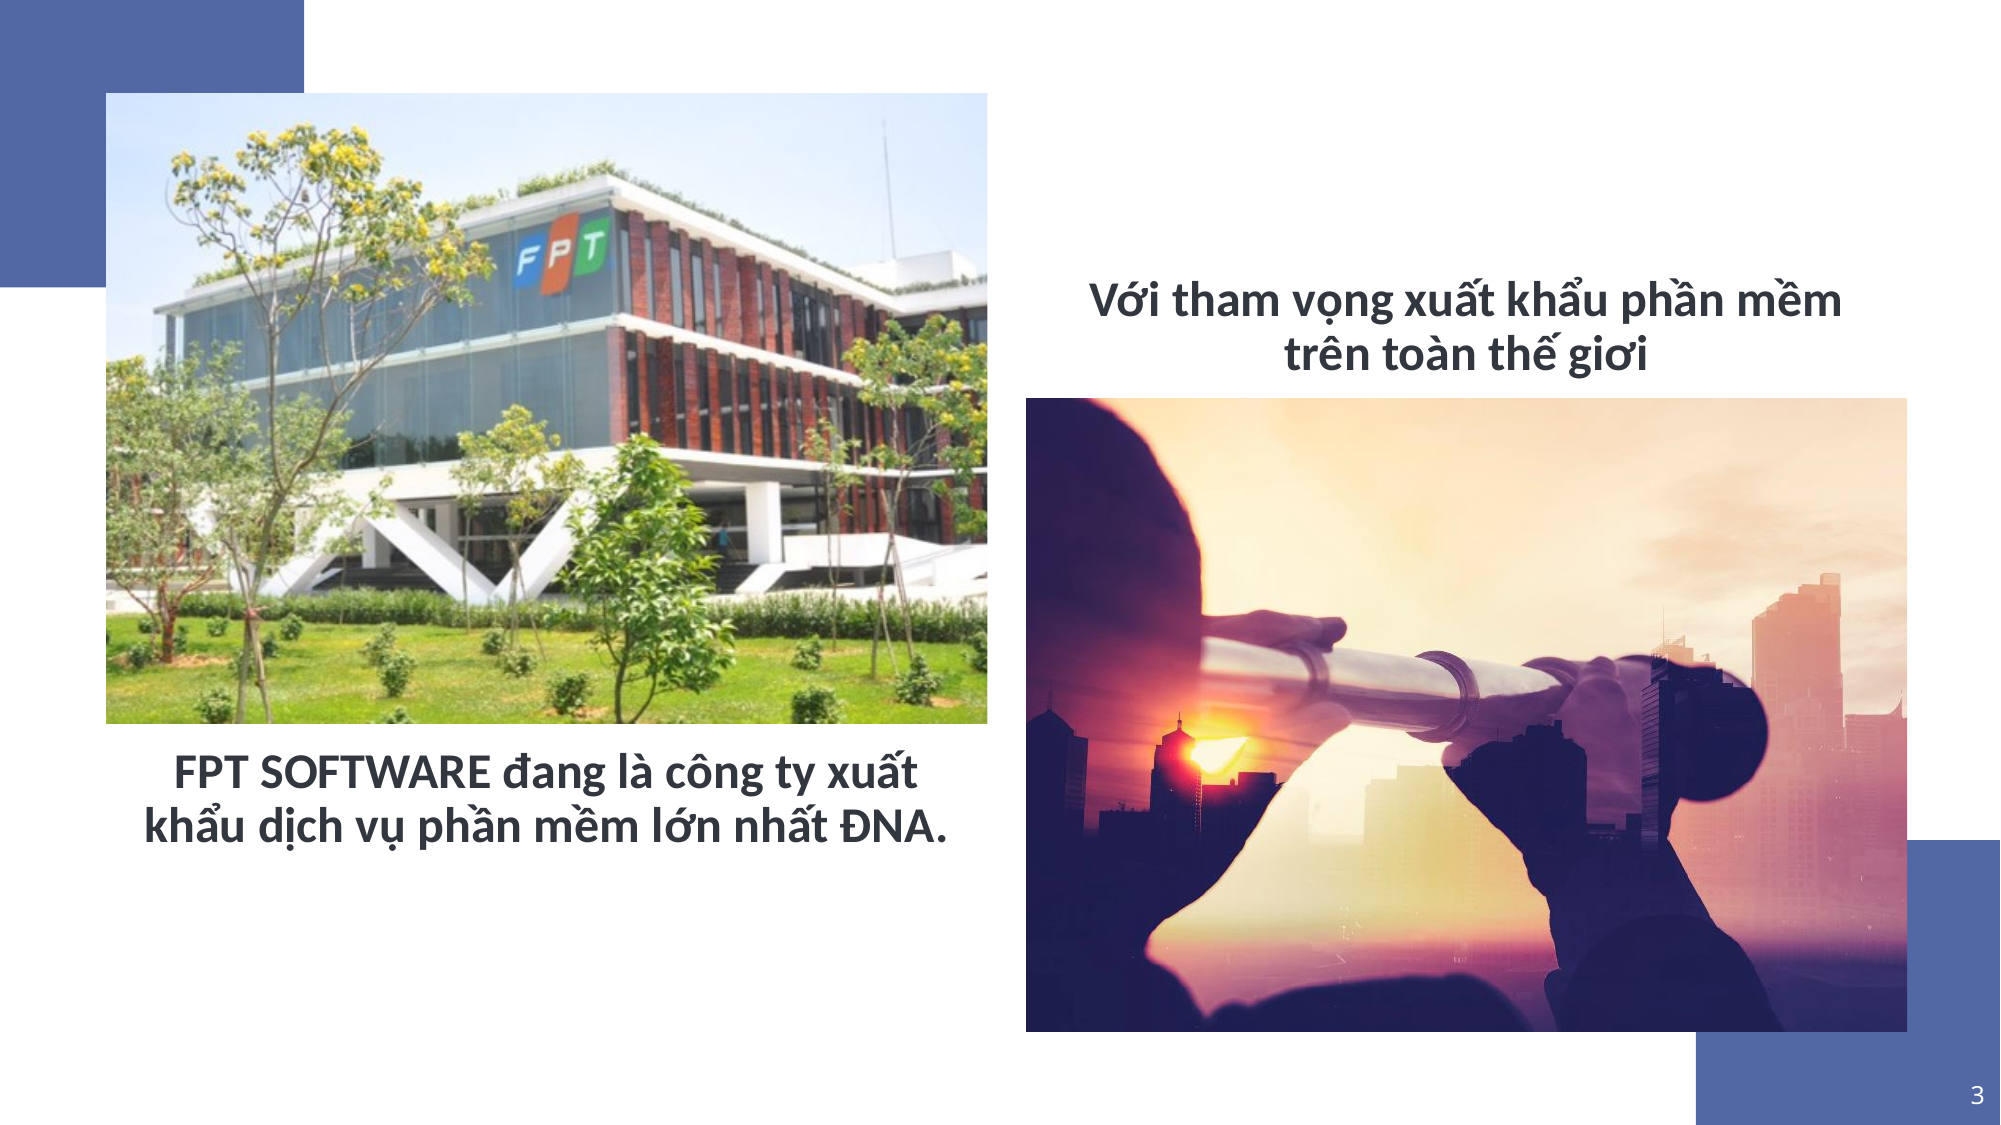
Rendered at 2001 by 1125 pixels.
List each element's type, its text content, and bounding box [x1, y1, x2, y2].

picture [106, 93, 988, 724]
slide_number 3 [1938, 1079, 2000, 1114]
list Với tham vọng xuất khẩu phần mềm trên toàn thế giơi [1026, 269, 1908, 386]
title FPT SOFTWARE đang là công ty xuất khẩu dịch vụ phần mềm lớn nhất ĐNA. [106, 741, 988, 858]
picture [1025, 398, 1908, 1032]
